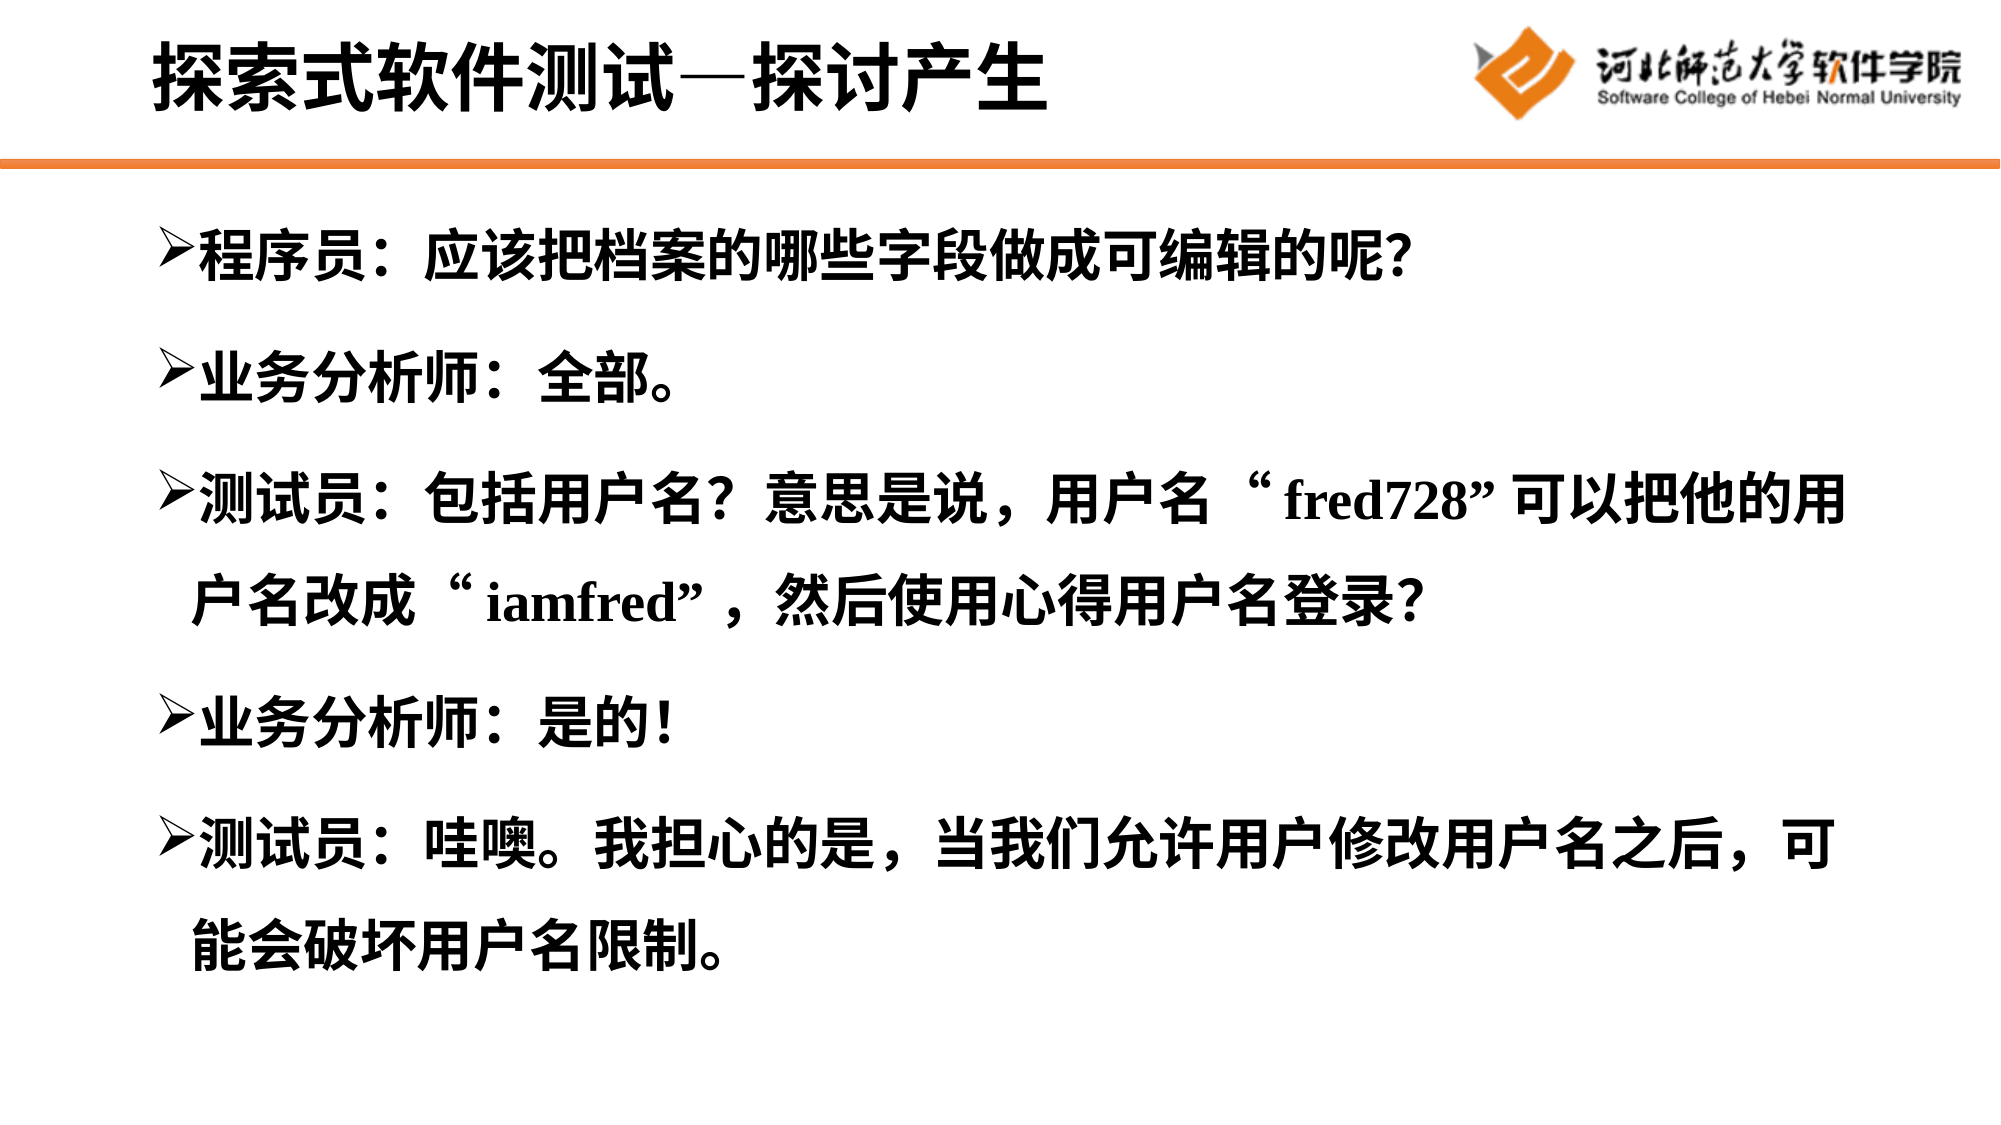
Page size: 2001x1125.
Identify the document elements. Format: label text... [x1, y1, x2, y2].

list 程序员：应该把档案的哪些字段做成可编辑的呢？ 业务分析师：全部。 测试员：包括用户名？意思是说，用户名“fred728”可以把他的用户名改成“iamfred”，然后使用心得用户名登录？ 业务分析师：是的！ 测试员：哇噢。我担心的是，当我们允许用户修改用户名之后，可能会破坏用户名限制。 [139, 178, 1865, 988]
picture [1861, 18, 1988, 126]
title 探索式软件测试—探讨产生 [135, 8, 1861, 155]
